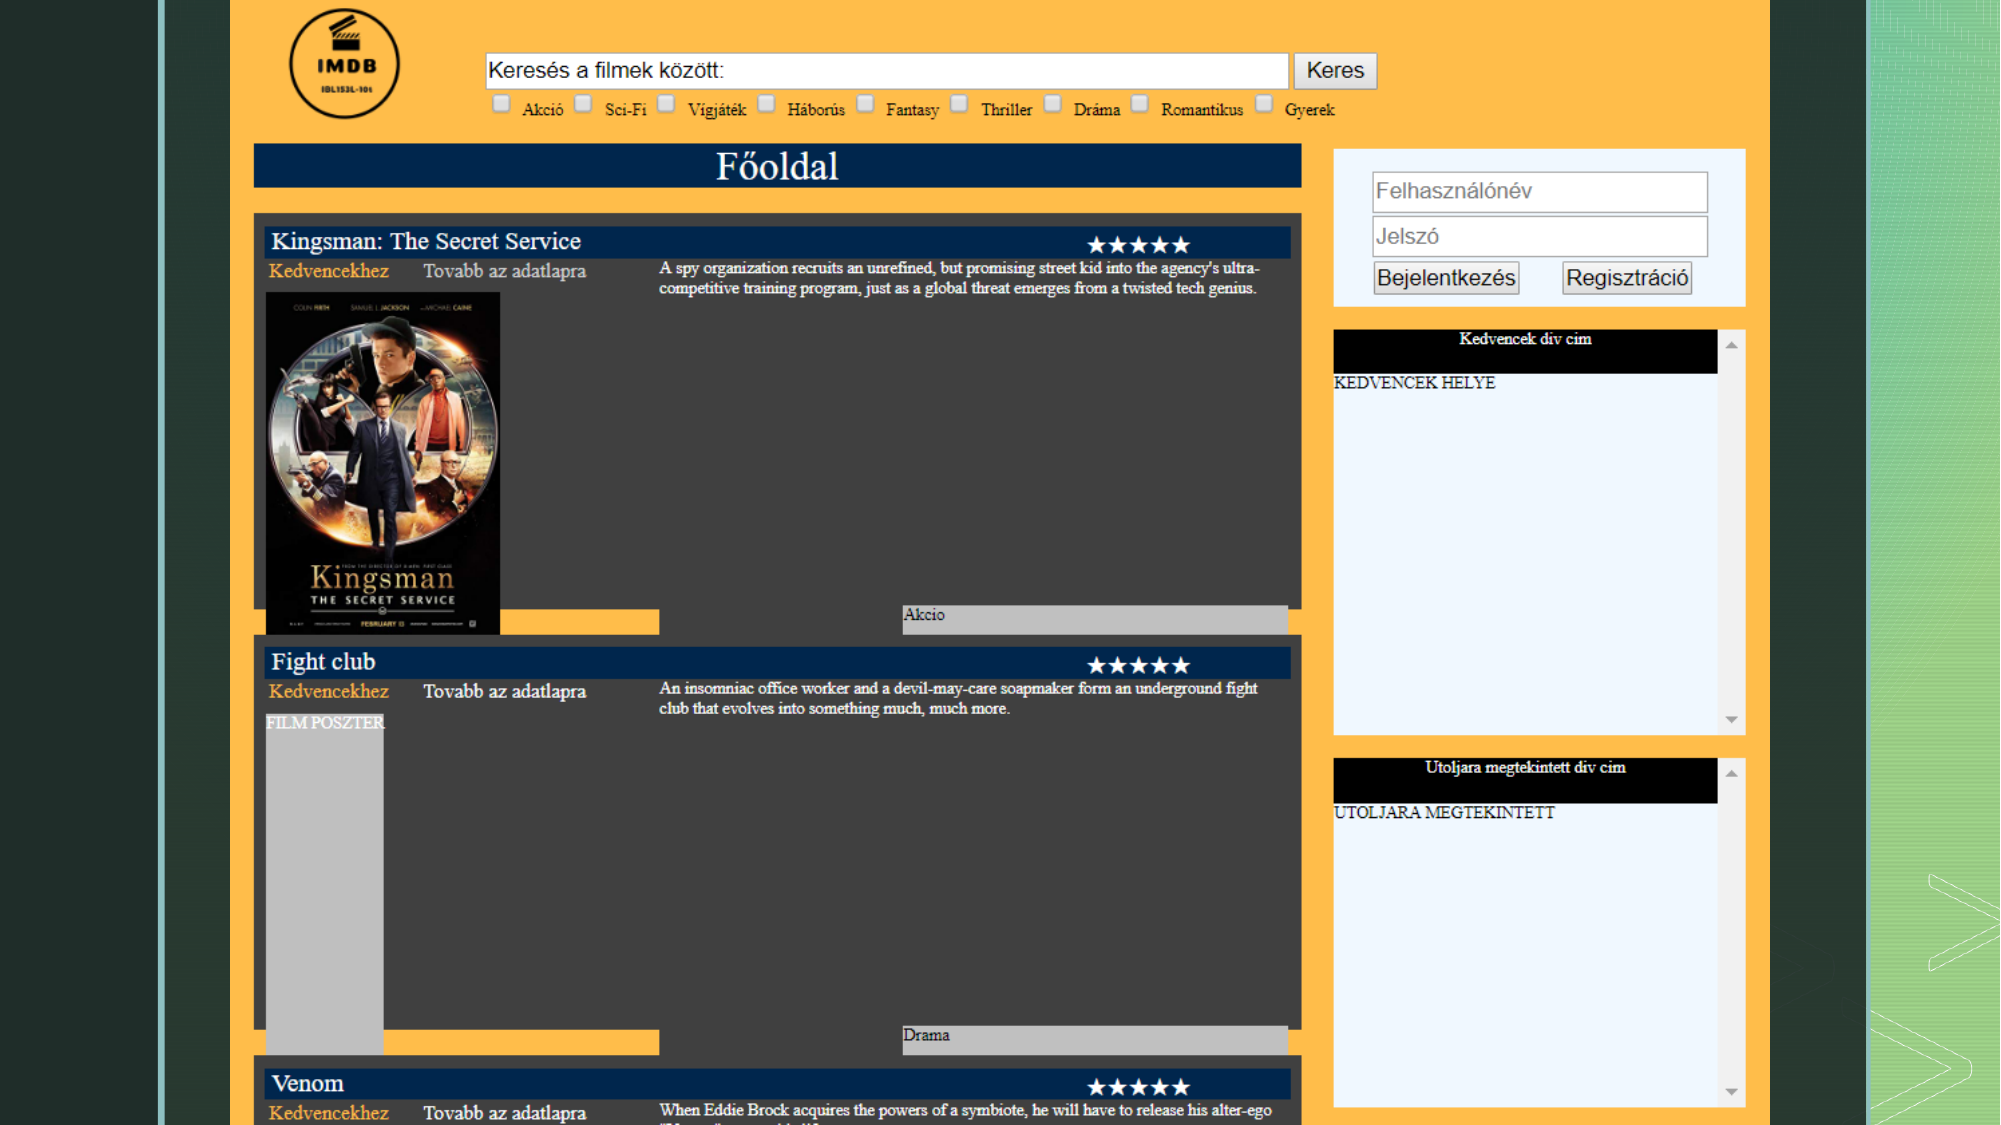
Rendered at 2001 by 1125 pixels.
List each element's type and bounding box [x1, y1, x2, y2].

picture [1871, 0, 2000, 1125]
picture [229, 0, 1770, 1125]
